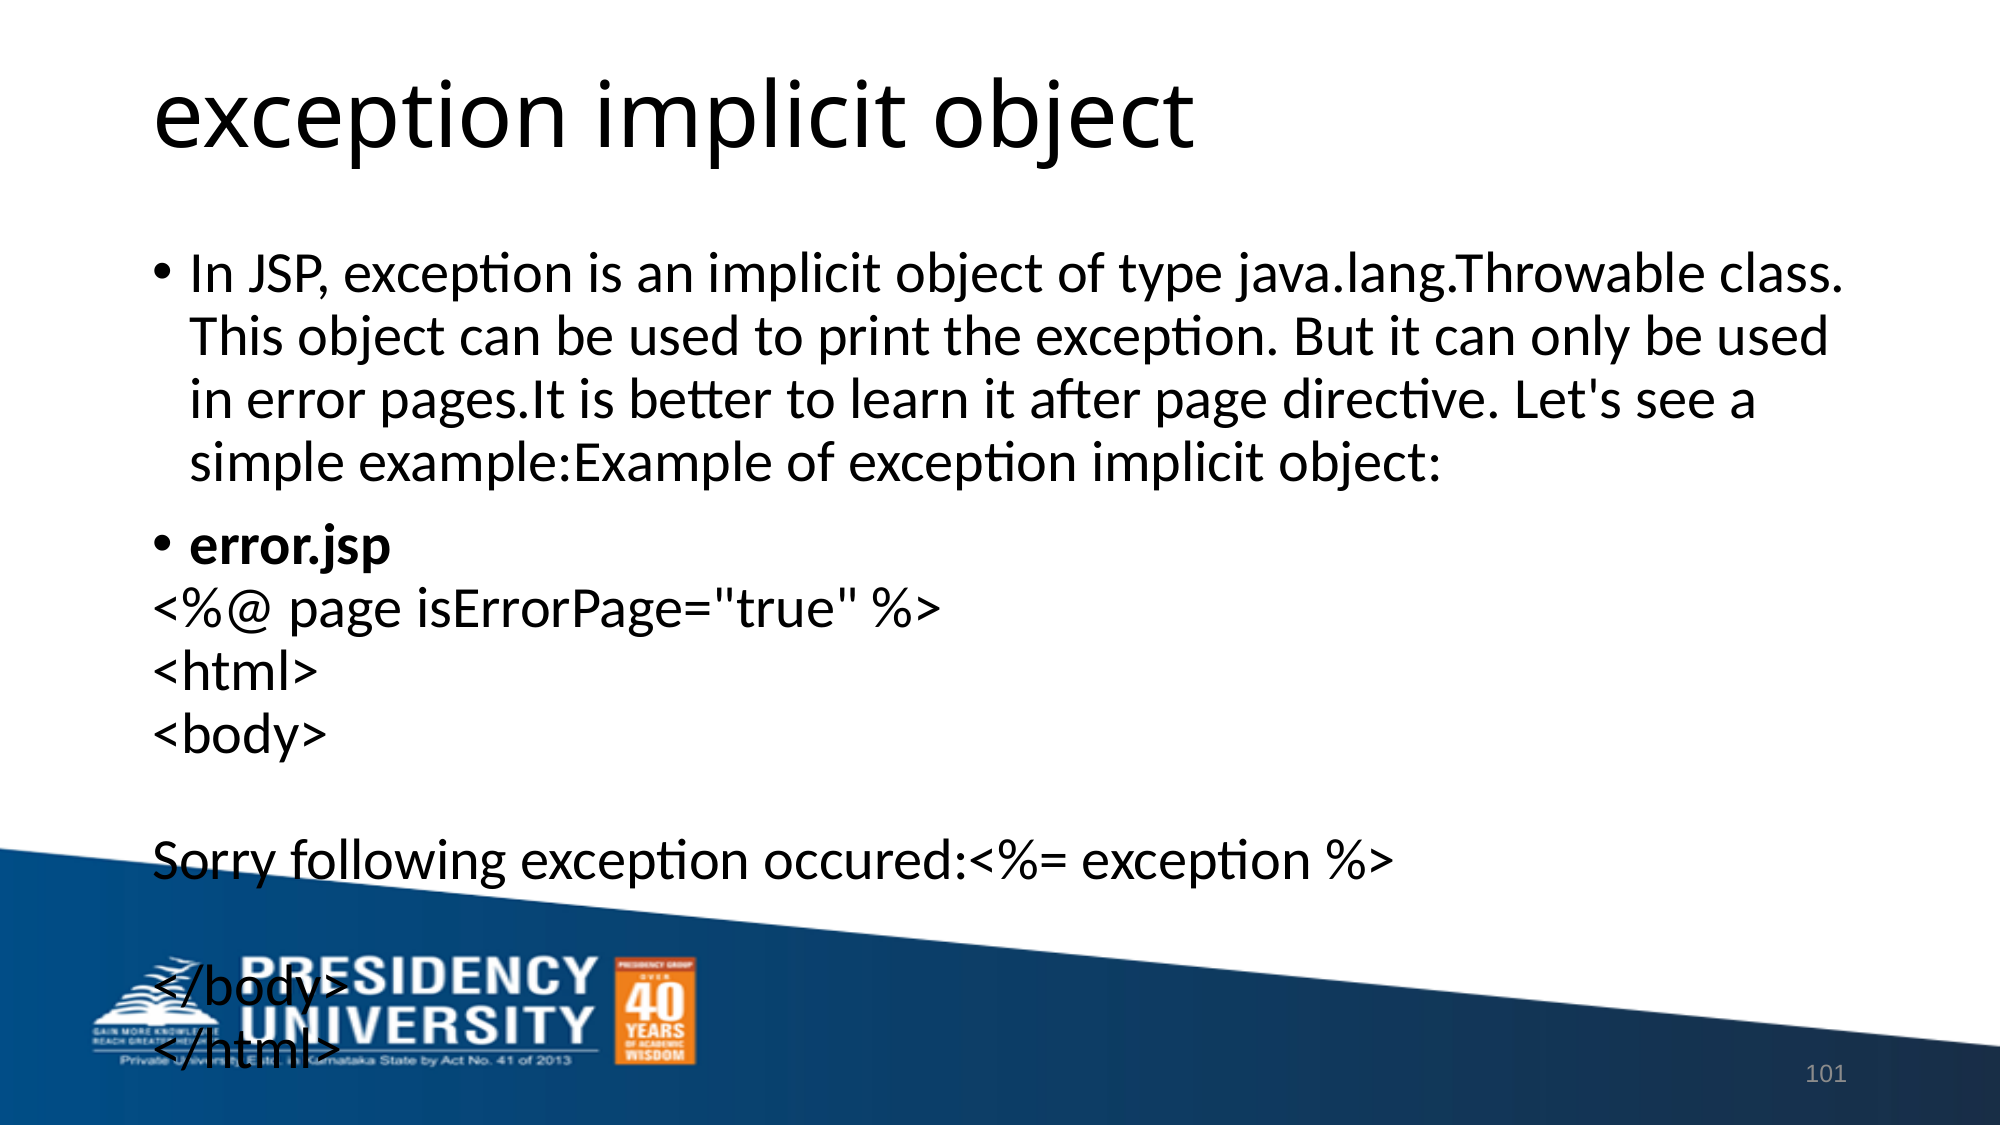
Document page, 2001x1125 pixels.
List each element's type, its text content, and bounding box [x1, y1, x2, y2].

slide_number 101 [1412, 1042, 1863, 1103]
title exception implicit object [137, 59, 1863, 188]
list In JSP, exception is an implicit object of type java.lang.Throwable class. This object can be used to print the exception. But it can only be used in error pages.It is better to learn it after page directive. Let's see a simple example:Example of exception implicit object: error.jsp <%@ page isErrorPage="true" %> <html> <body> Sorry following exception occured:<%= exception %> </body> </html> [137, 234, 1863, 1014]
picture [0, 845, 2000, 1125]
